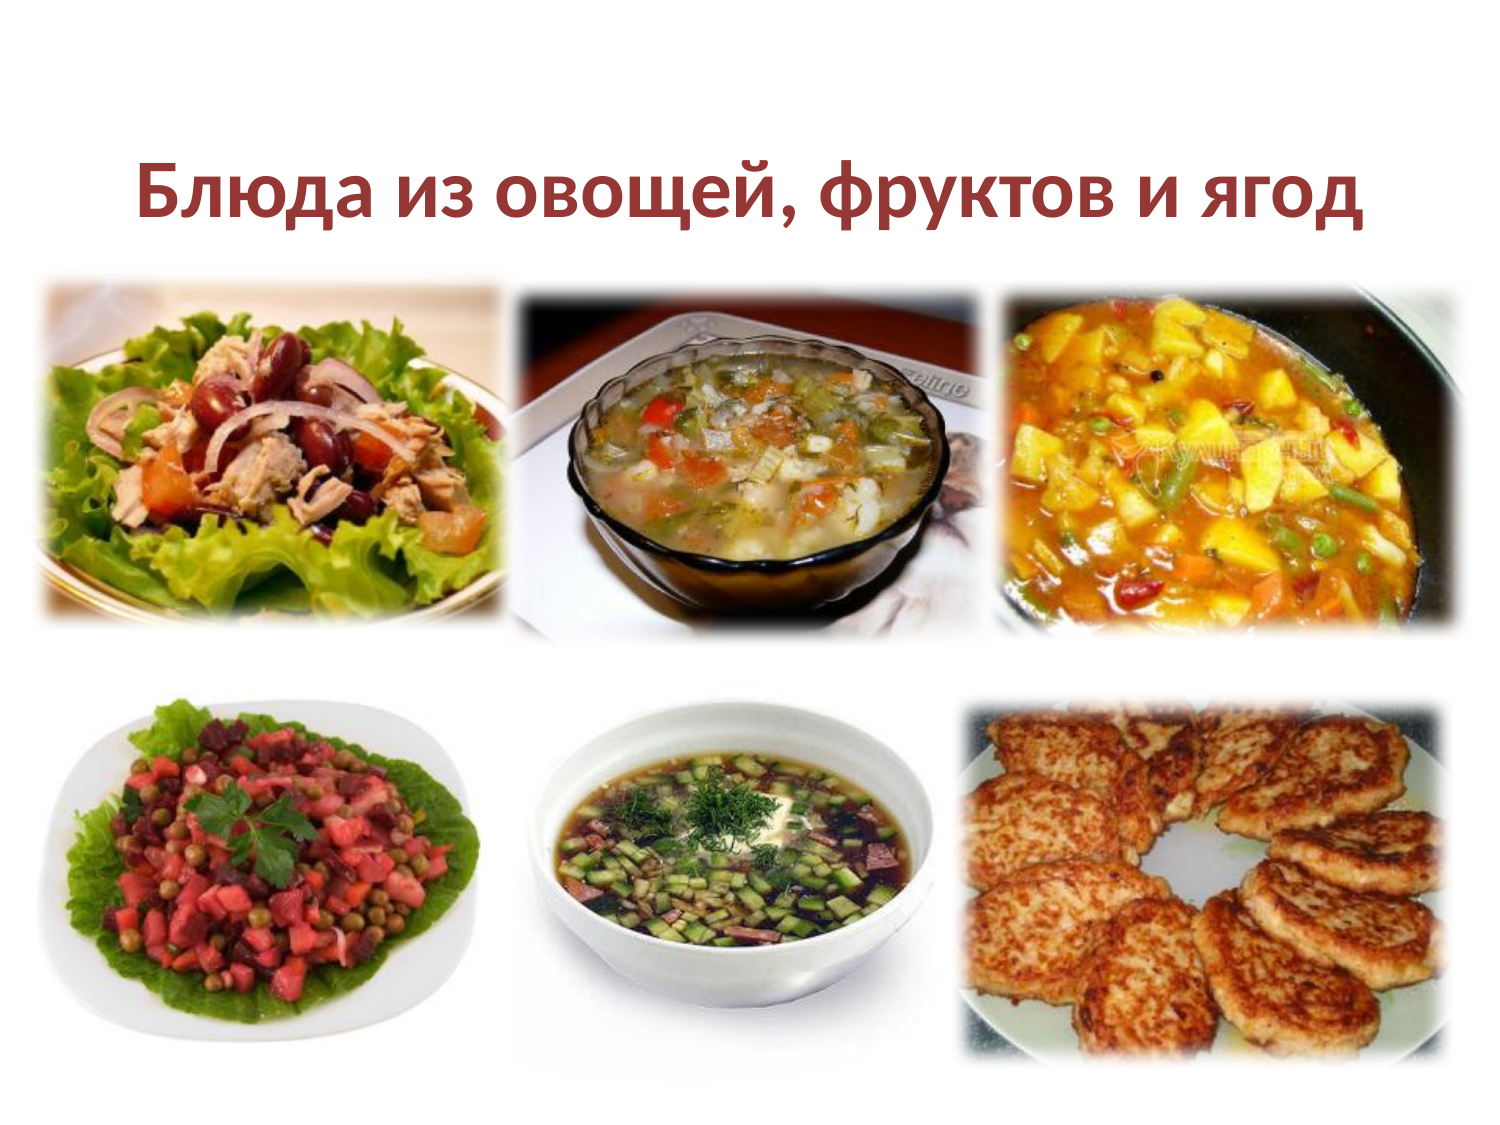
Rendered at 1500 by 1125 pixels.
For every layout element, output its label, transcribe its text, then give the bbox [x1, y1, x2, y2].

picture [29, 668, 490, 1059]
picture [29, 266, 1471, 649]
picture [513, 656, 1455, 1095]
title Блюда из овощей, фруктов и ягод [75, 101, 1425, 268]
